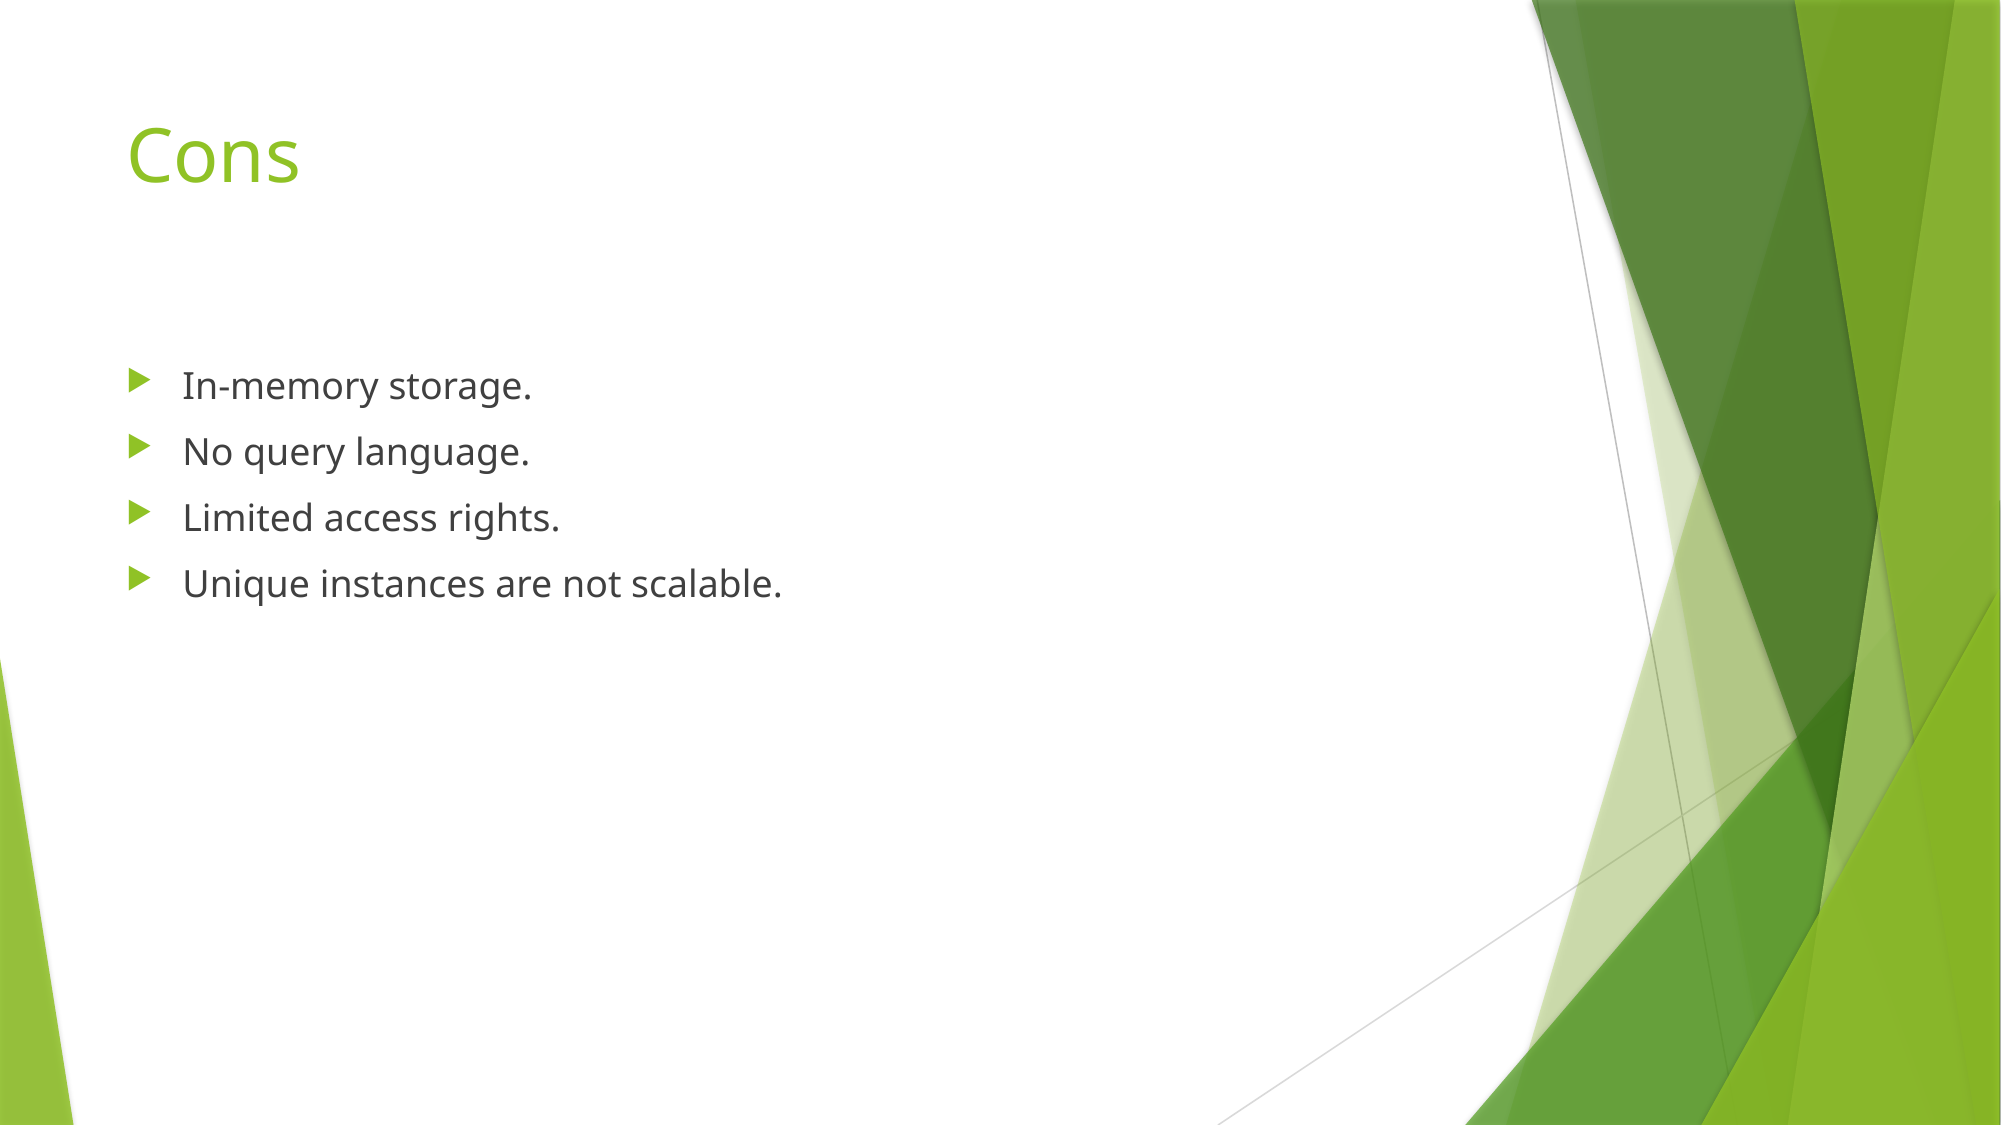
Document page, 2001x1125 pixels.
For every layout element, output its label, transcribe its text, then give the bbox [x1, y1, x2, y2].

list In-memory storage. No query language. Limited access rights. Unique instances are not scalable. [111, 354, 1522, 992]
title Cons [111, 99, 1522, 317]
